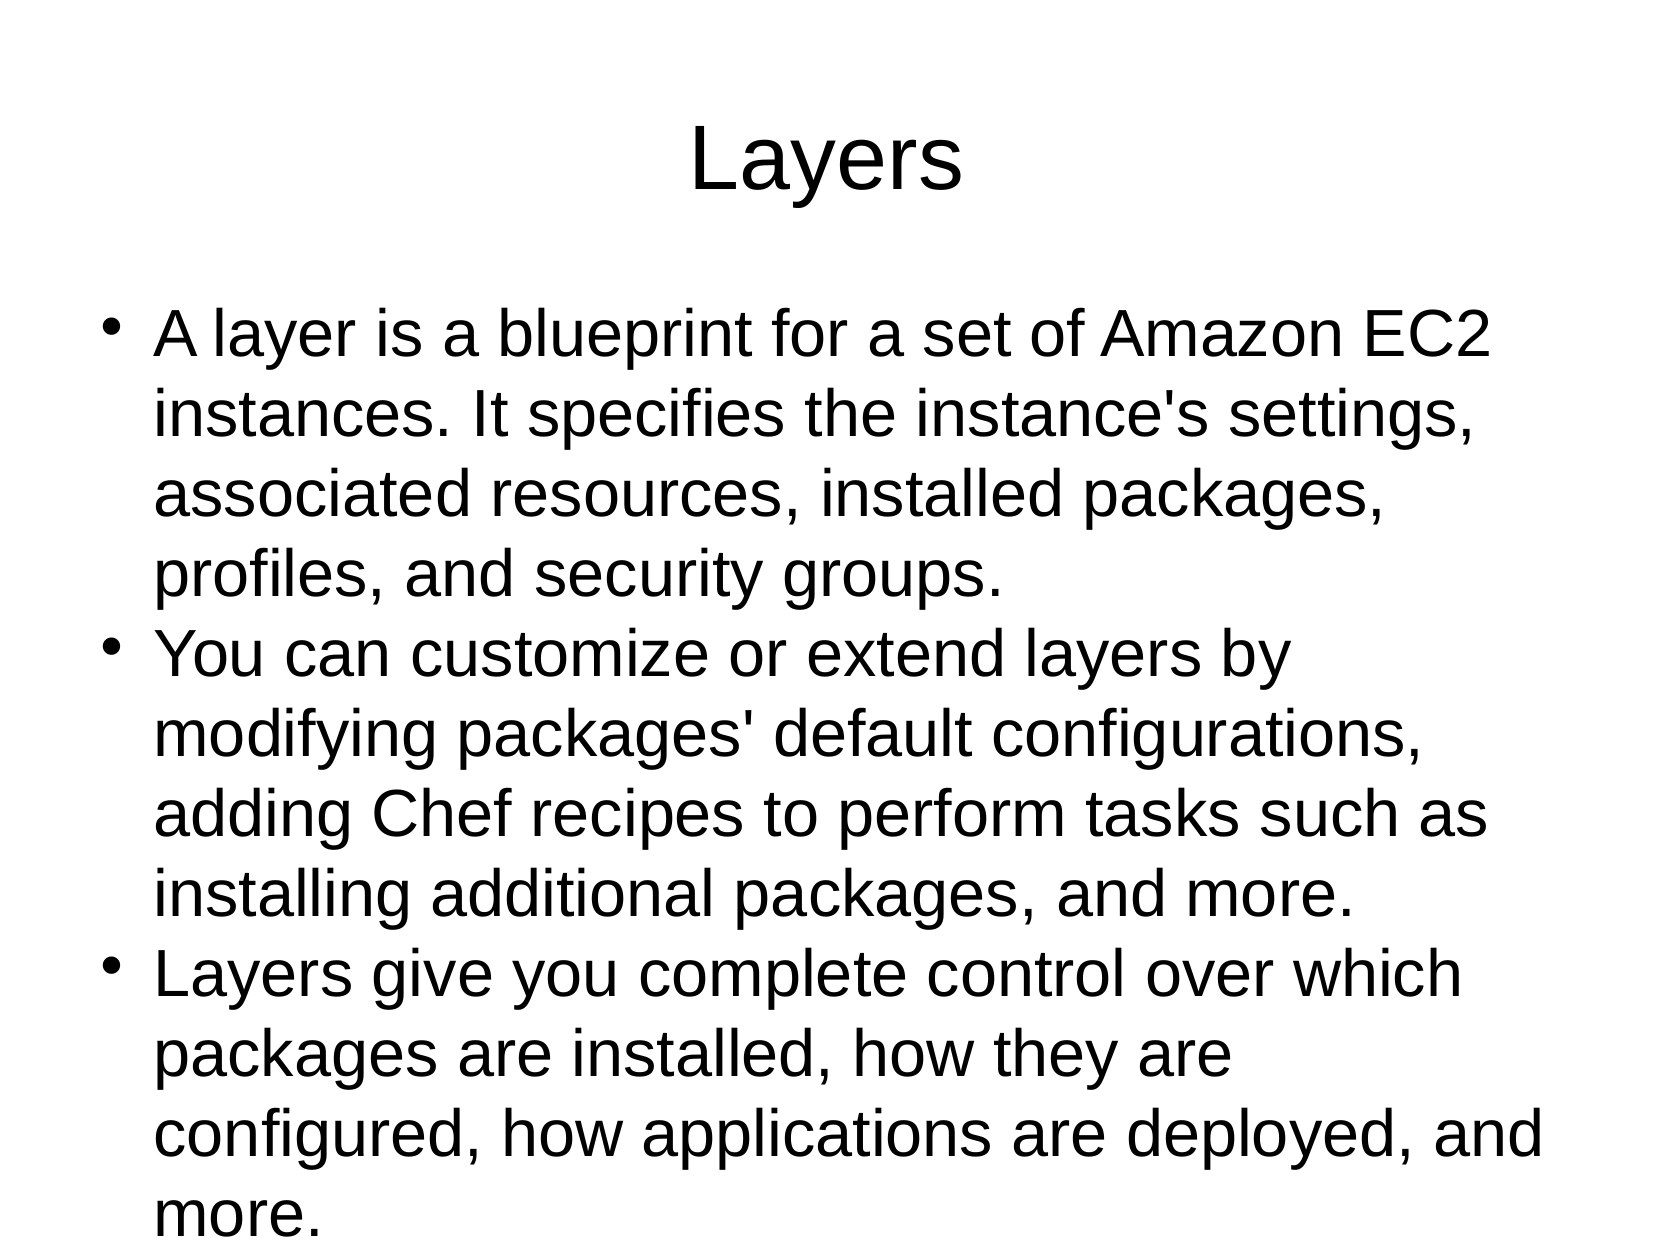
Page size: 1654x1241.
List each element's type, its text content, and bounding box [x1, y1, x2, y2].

text_box Layers [82, 49, 1571, 257]
text_box A layer is a blueprint for a set of Amazon EC2 instances. It specifies the instance's settings, associated resources, installed packages, profiles, and security groups. You can customize or extend layers by modifying packages' default configurations, adding Chef recipes to perform tasks such as installing additional packages, and more. Layers give you complete control over which packages are installed, how they are configured, how applications are deployed, and more. You can also add recipes to lifecycle events of your instances, for example: to set up, deploy, configure your instances, or discover your resources. [82, 290, 1571, 1010]
